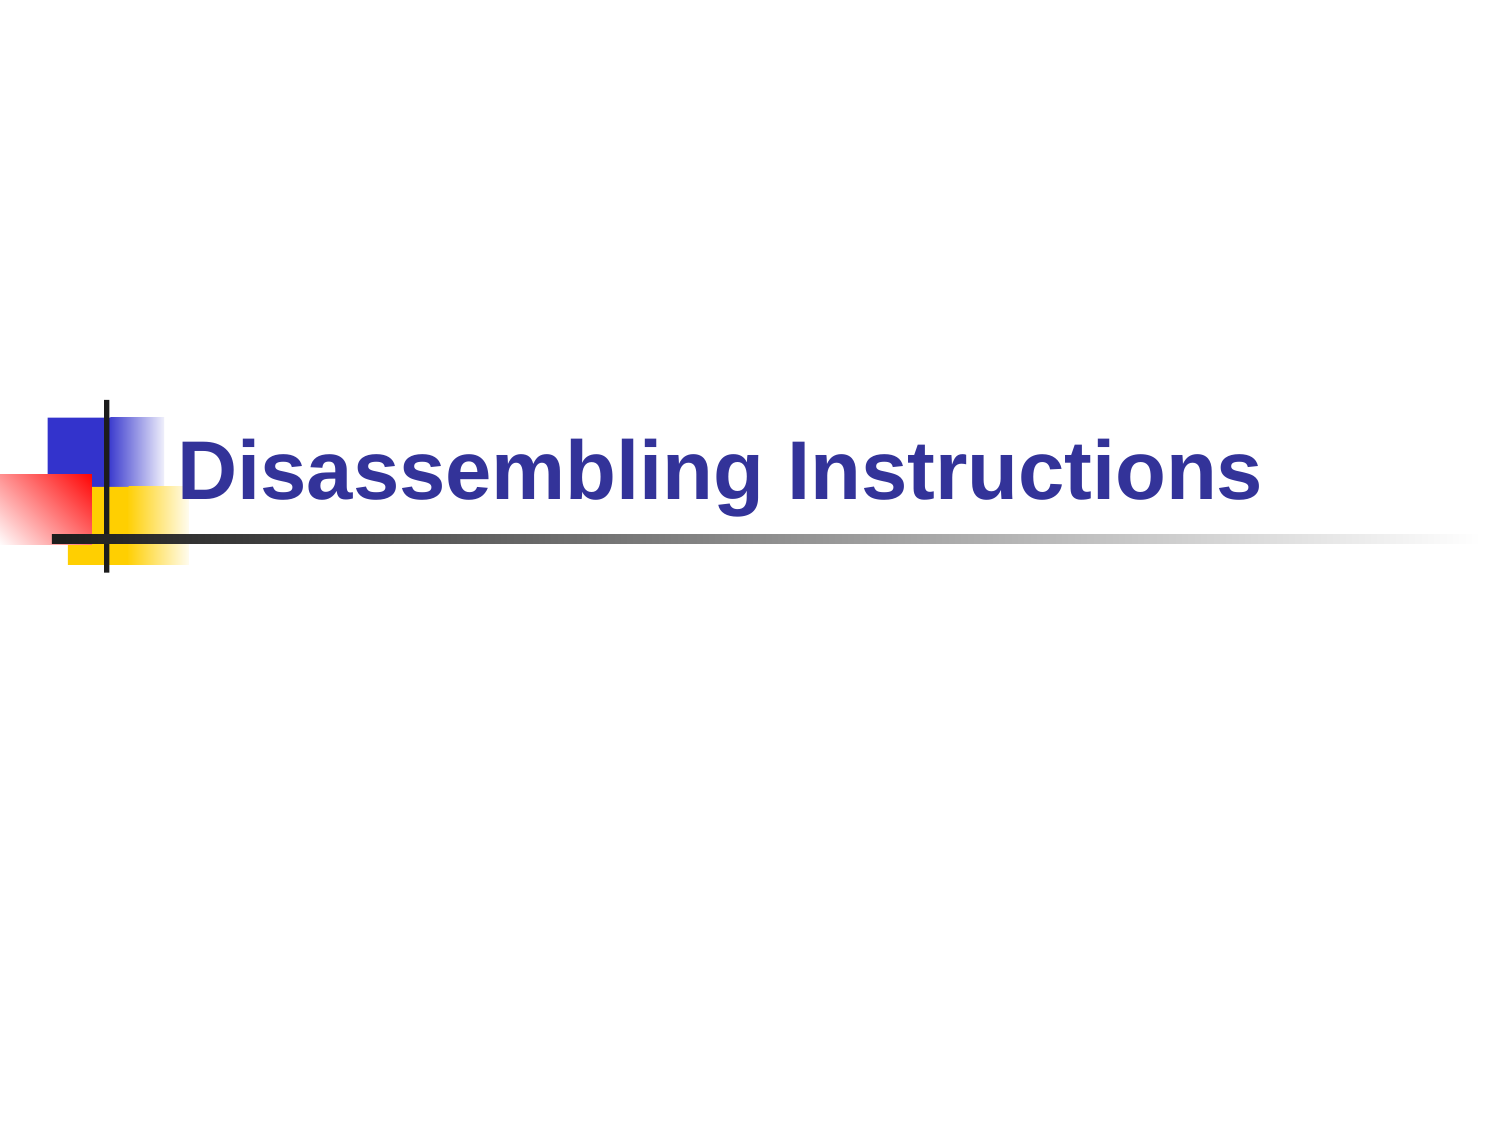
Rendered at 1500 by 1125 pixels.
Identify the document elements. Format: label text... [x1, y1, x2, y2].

title Disassembling Instructions [162, 267, 1467, 524]
